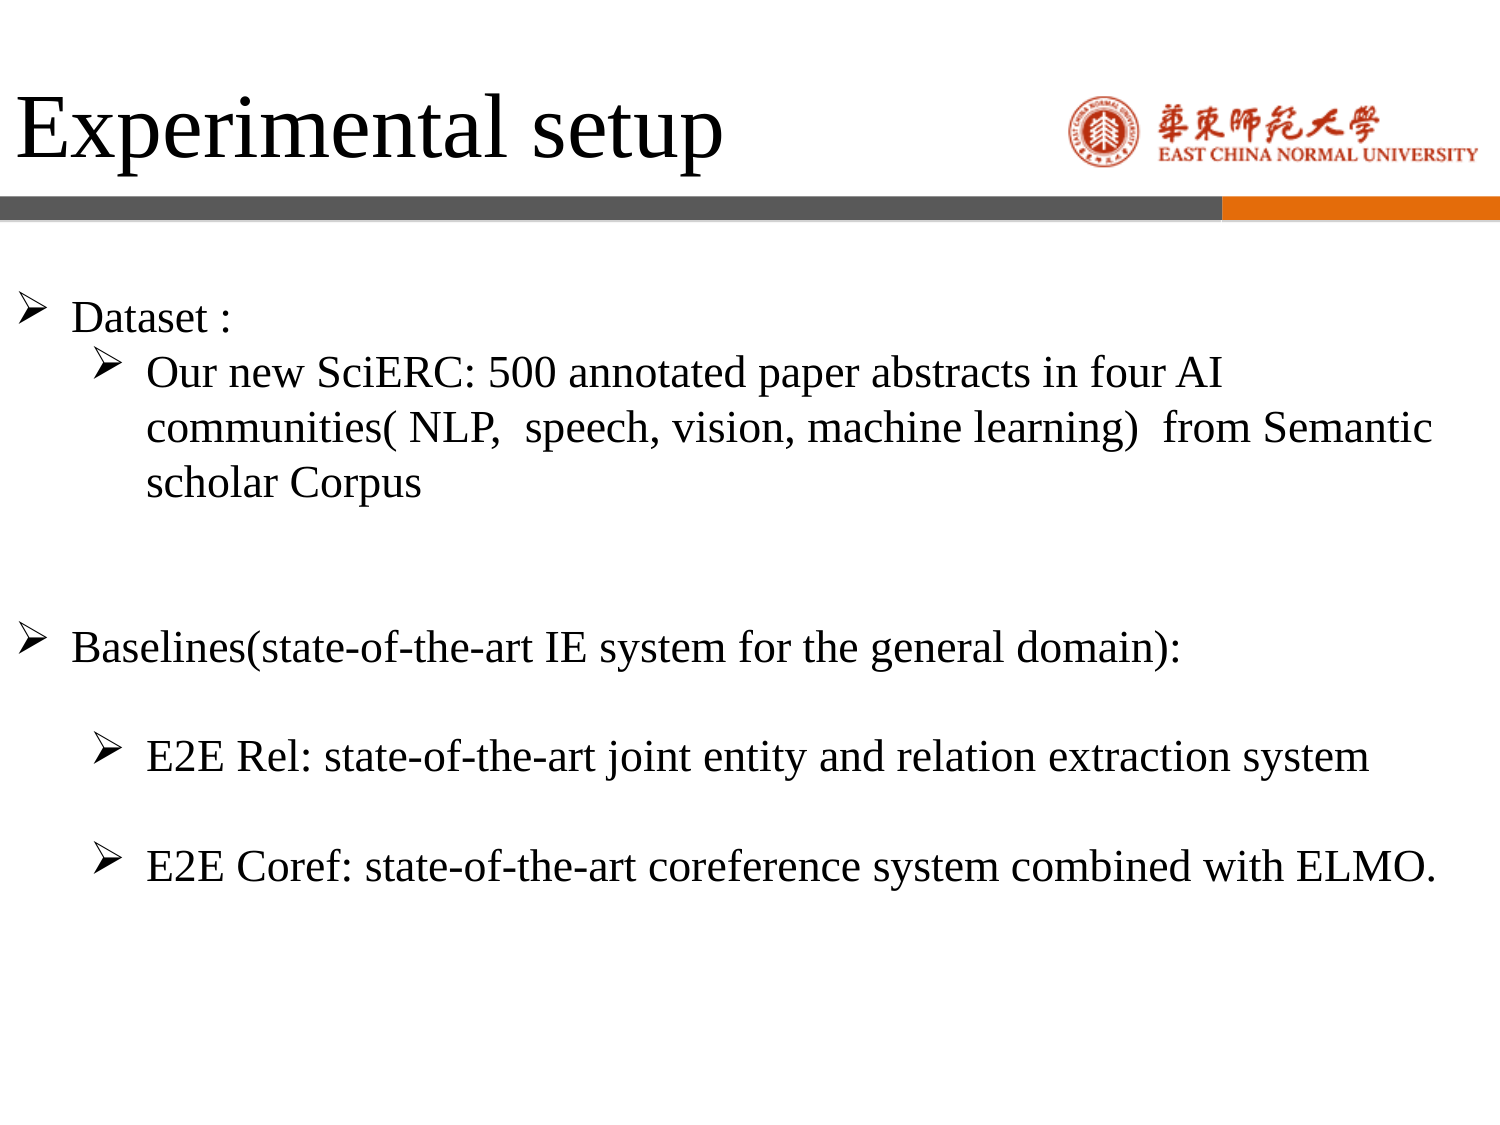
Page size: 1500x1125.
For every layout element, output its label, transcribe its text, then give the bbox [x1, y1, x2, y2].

picture [1053, 73, 1500, 188]
text_box Dataset : Our new SciERC: 500 annotated paper abstracts in four AI communities( NLP, speech, vision, machine learning) from Semantic scholar Corpus Baselines(state-of-the-art IE system for the general domain): E2E Rel: state-of-the-art joint entity and relation extraction system E2E Coref: state-of-the-art coreference system combined with ELMO. [0, 278, 1483, 1064]
text_box Experimental setup [0, 0, 1128, 142]
